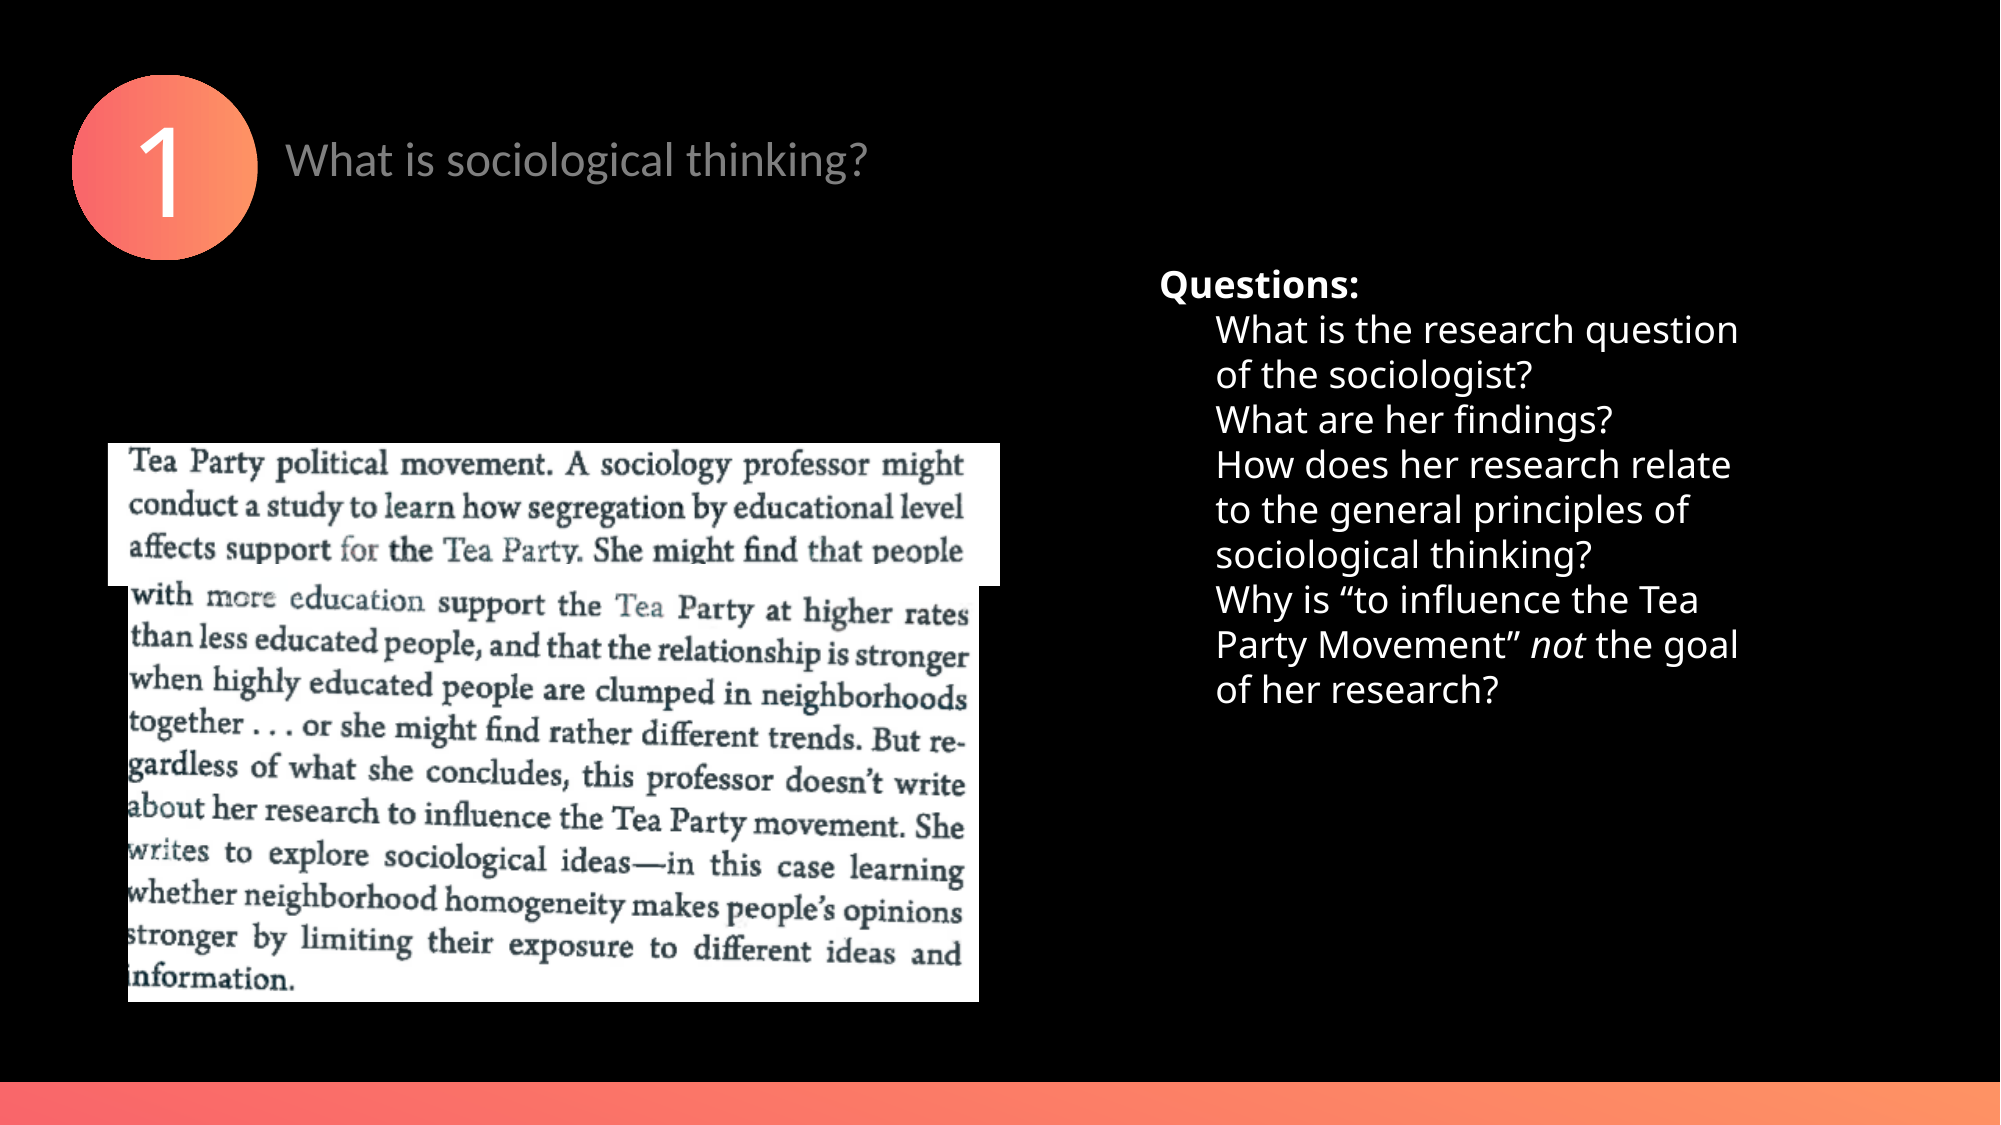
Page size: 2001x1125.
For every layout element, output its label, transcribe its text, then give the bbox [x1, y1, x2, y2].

text_box [25, 0, 315, 266]
text_box [0, 1082, 2000, 1125]
picture [107, 443, 1000, 1002]
text_box [314, 317, 1790, 973]
text_box What is sociological thinking? Learning through reading [269, 104, 915, 270]
text_box 1 [72, 74, 258, 261]
text_box Questions: What is the research question of the sociologist? What are her findings? How does her research relate to the general principles of sociological thinking? Why is “to influence the Tea Party Movement” not the goal of her research? [1144, 253, 1790, 719]
